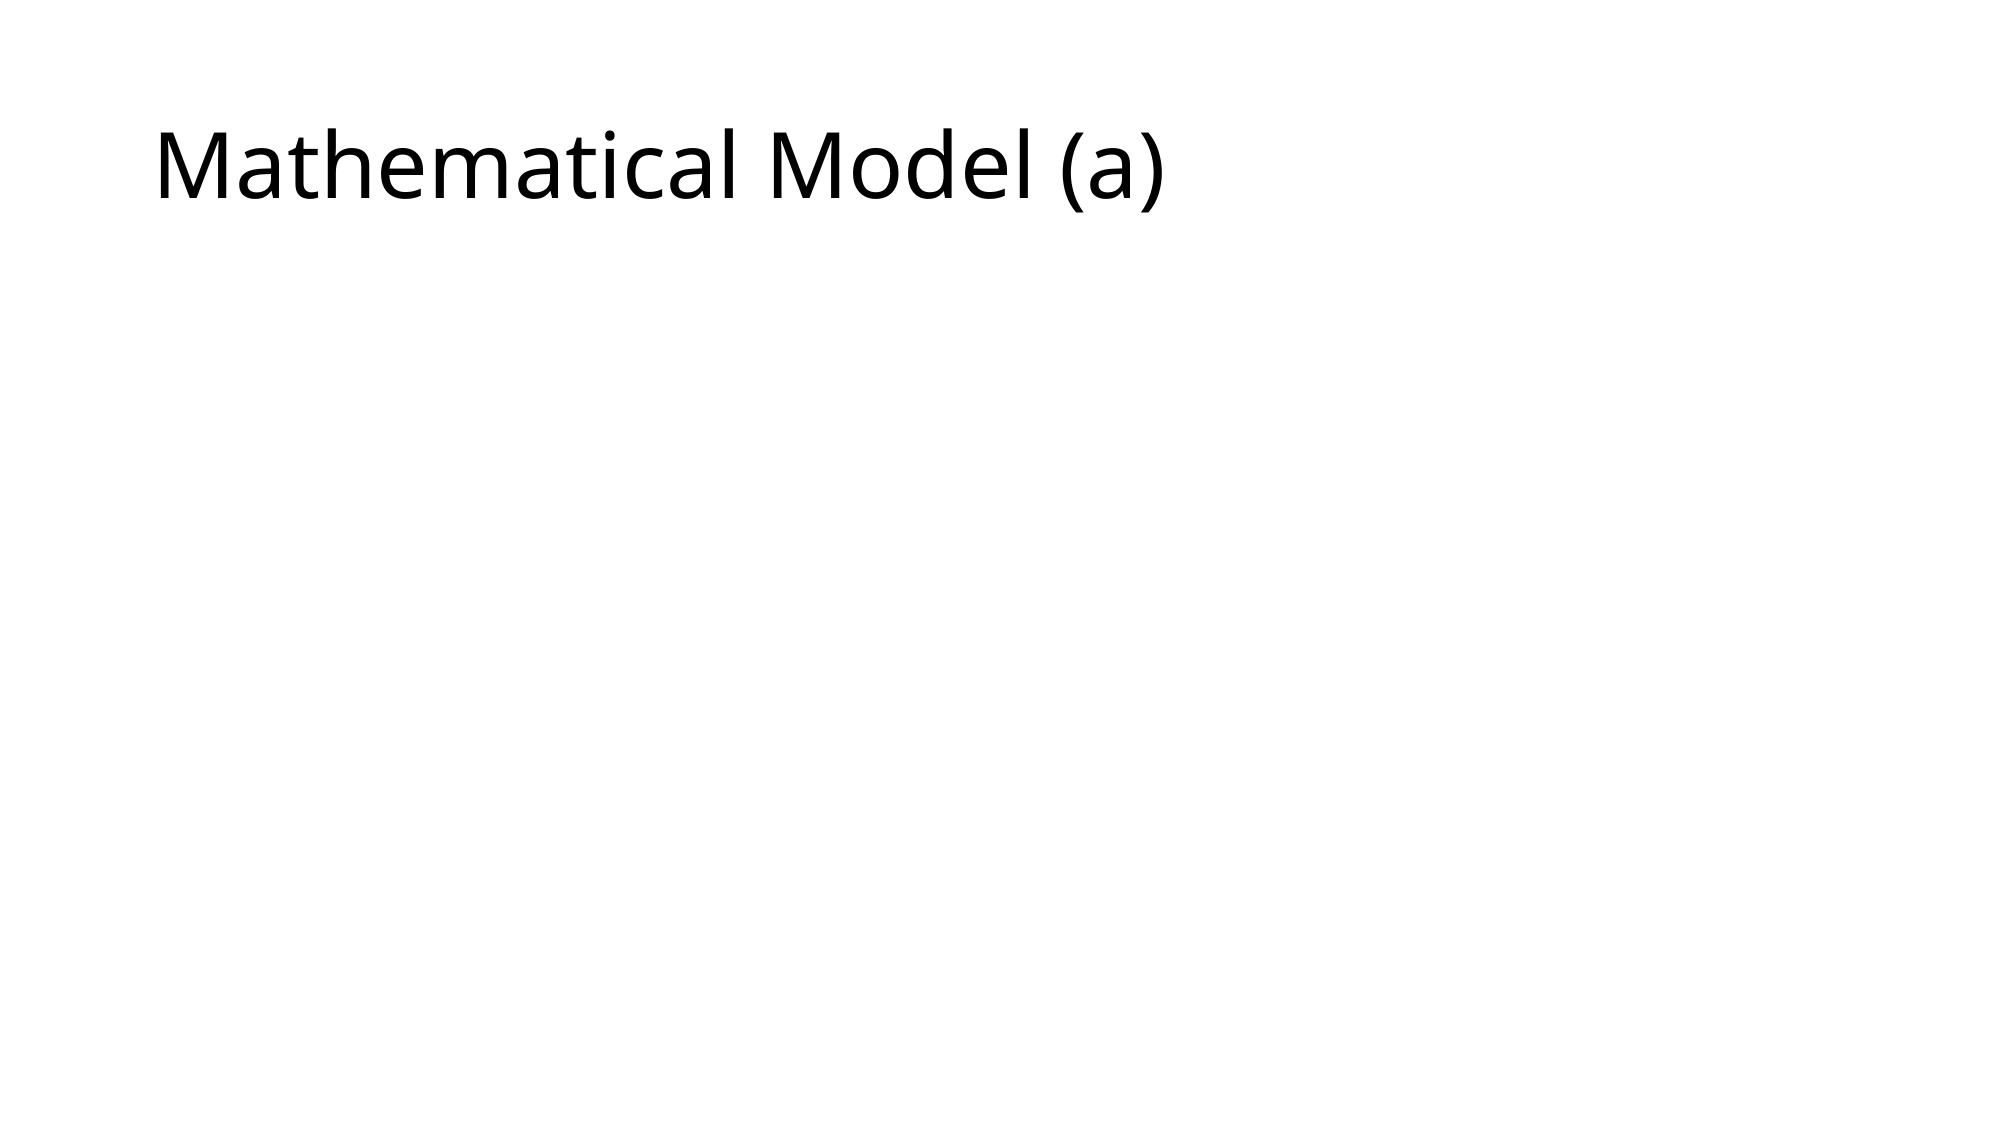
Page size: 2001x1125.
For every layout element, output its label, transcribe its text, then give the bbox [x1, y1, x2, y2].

title Mathematical Model (a) [137, 59, 1863, 278]
